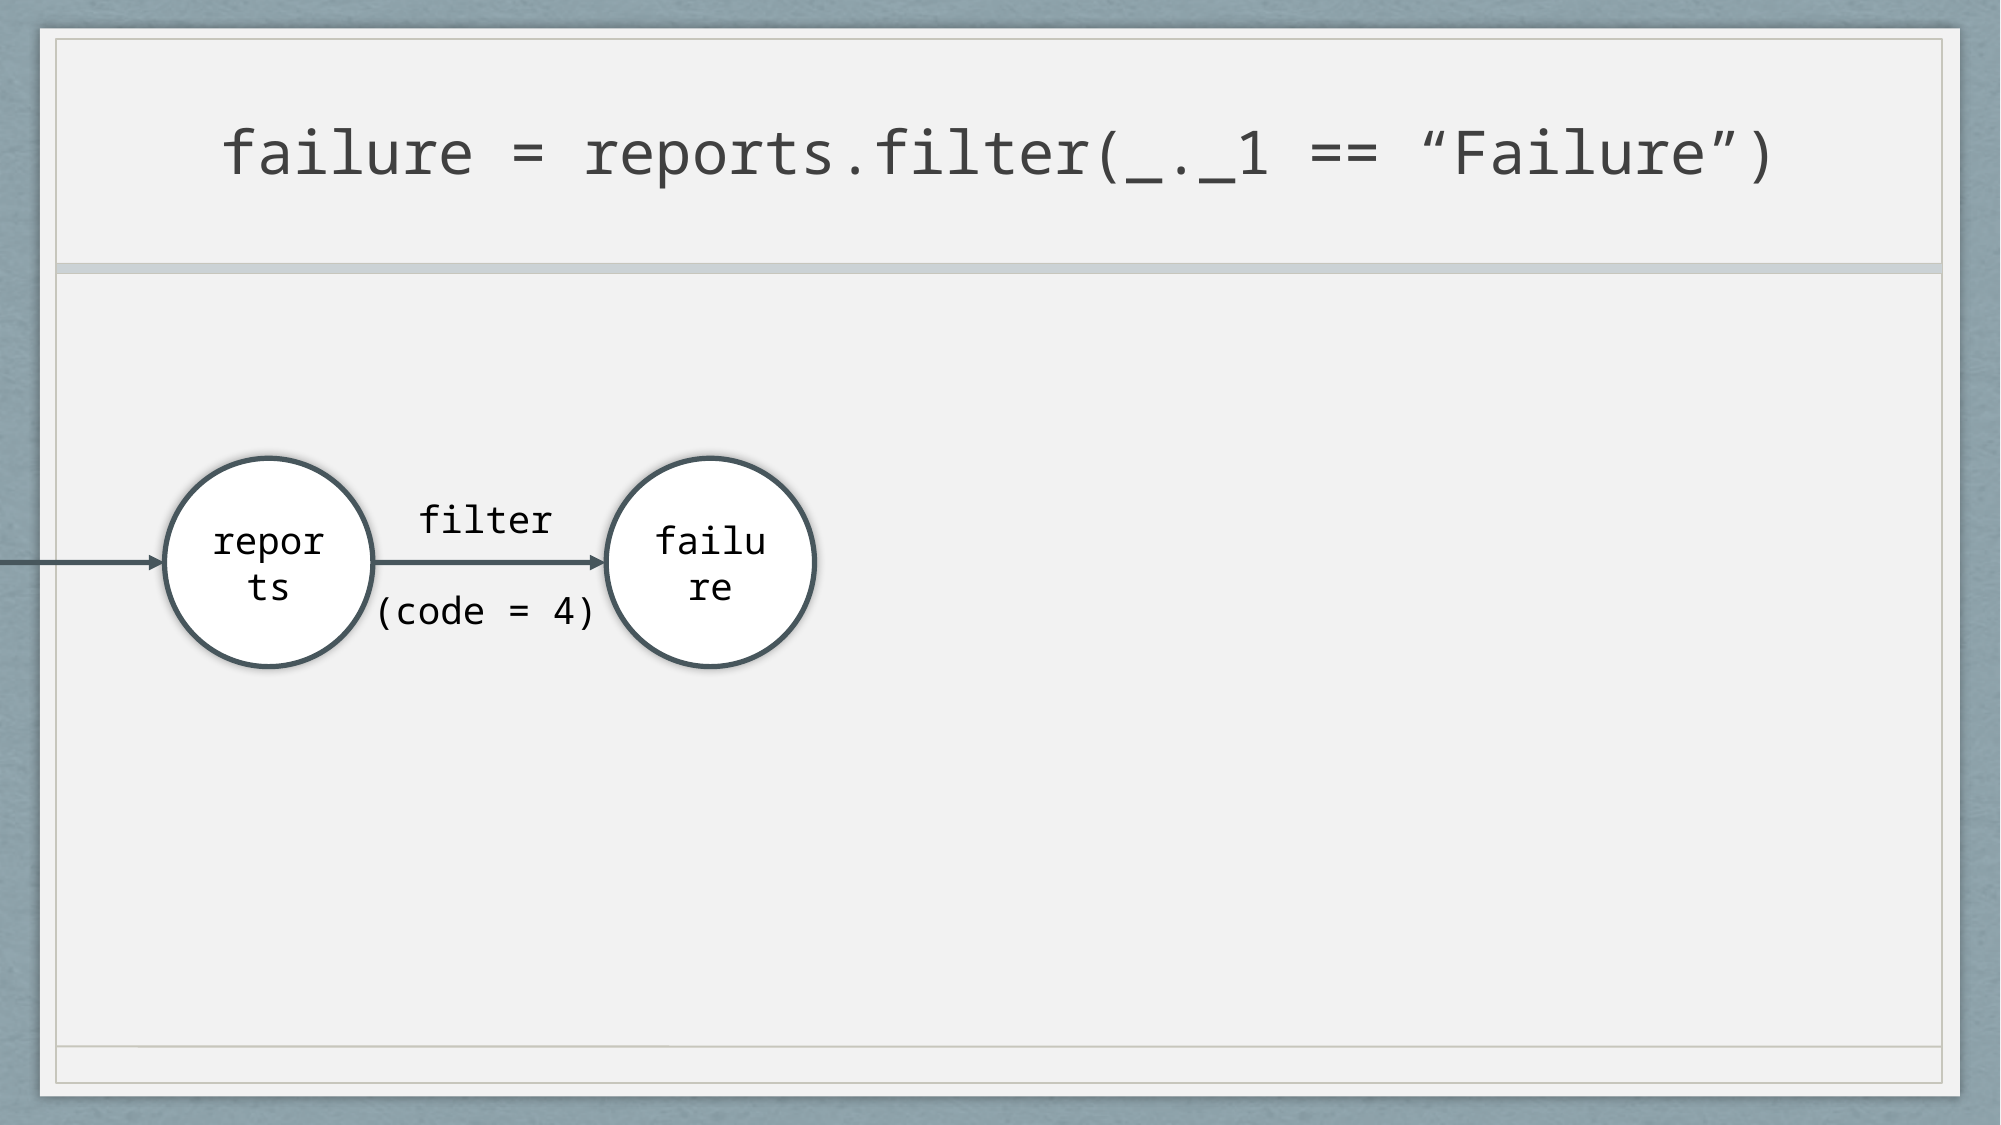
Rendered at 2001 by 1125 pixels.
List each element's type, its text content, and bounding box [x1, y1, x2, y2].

title failure = reports.filter(_._1 == “Failure”) [196, 39, 1804, 261]
text_box (code = 4) [365, 579, 606, 640]
text_box [0, 556, 165, 569]
picture [0, 0, 2001, 1125]
text_box reports [164, 458, 373, 667]
text_box failure [606, 458, 815, 667]
text_box filter [410, 488, 561, 548]
text_box [373, 556, 606, 569]
